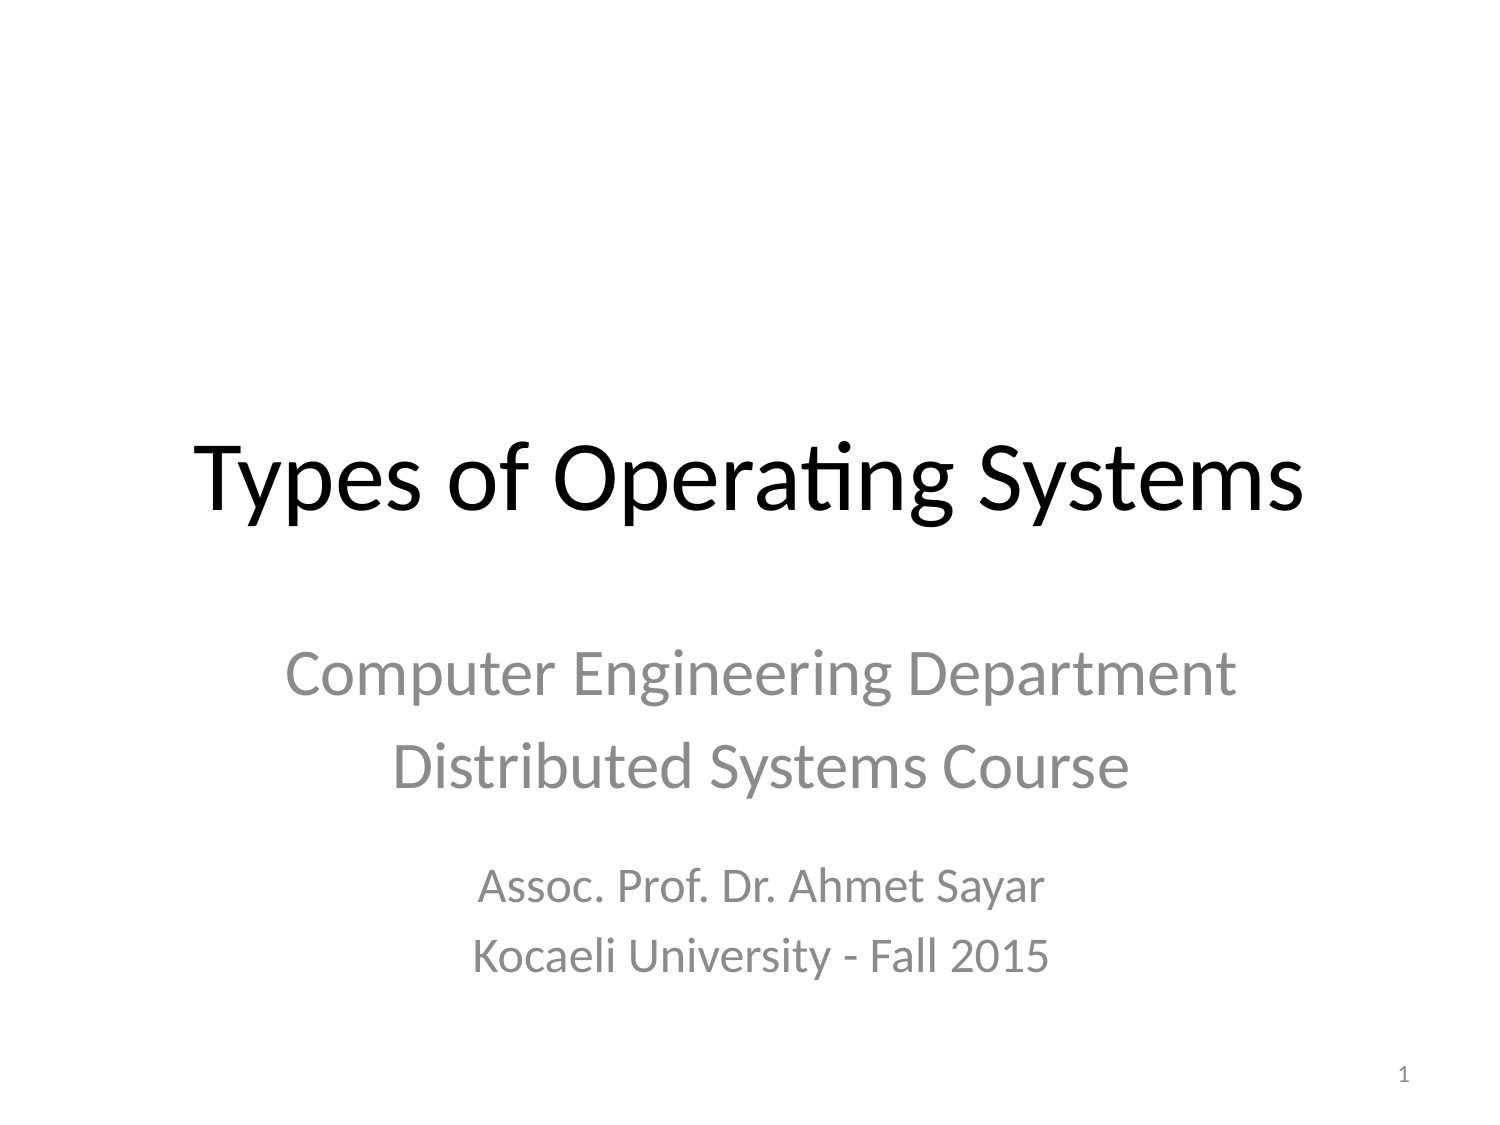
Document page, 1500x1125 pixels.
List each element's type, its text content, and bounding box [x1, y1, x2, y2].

slide_number 1 [1074, 1042, 1425, 1103]
title Types of Operating Systems [112, 349, 1388, 591]
text_box Computer Engineering Department Distributed Systems Course Assoc. Prof. Dr. Ahmet Sayar Kocaeli University - Fall 2015 [112, 621, 1412, 1034]
